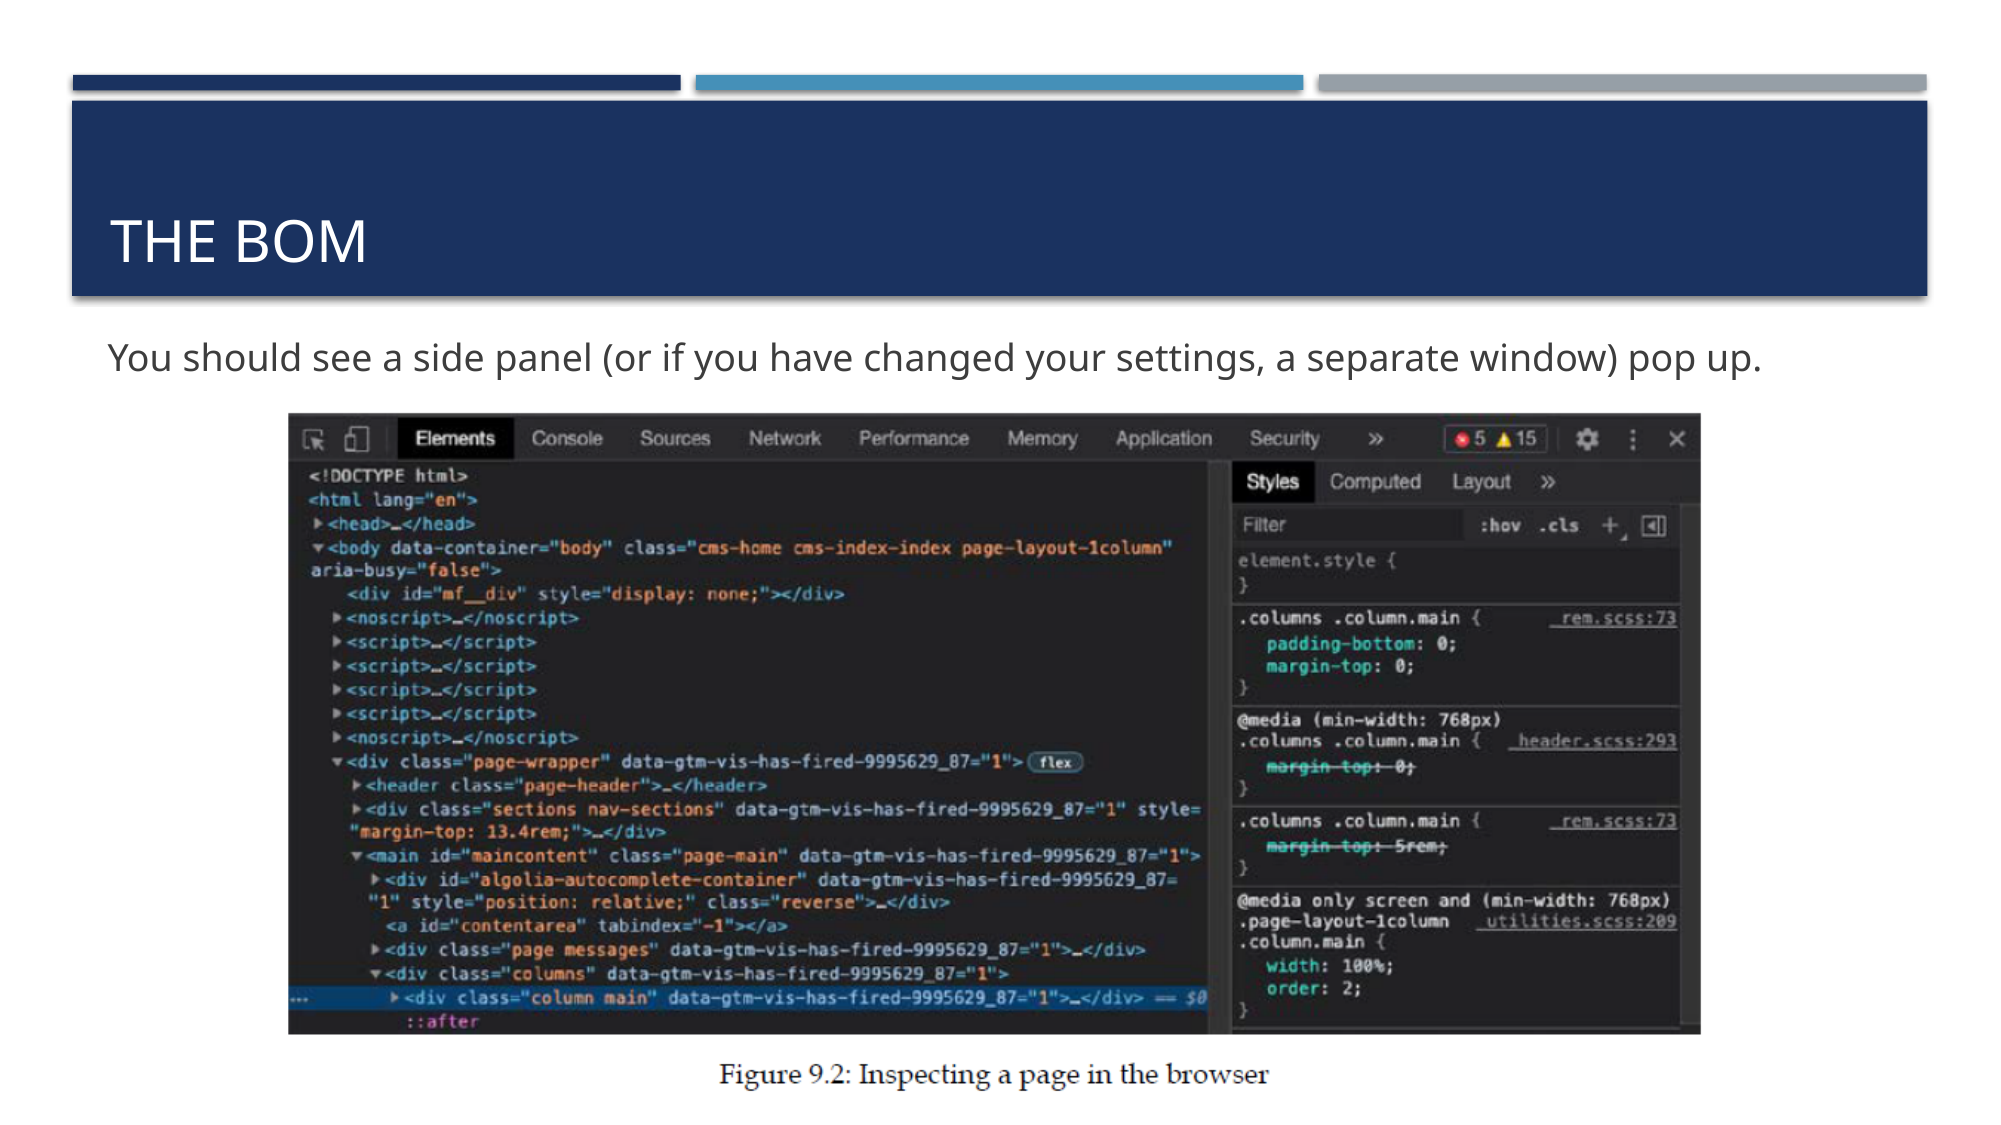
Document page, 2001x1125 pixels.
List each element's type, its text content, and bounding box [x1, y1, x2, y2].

title The BOM [95, 115, 1905, 282]
picture [287, 400, 1708, 1098]
list You should see a side panel (or if you have changed your settings, a separate window) pop up. [92, 326, 1902, 1098]
